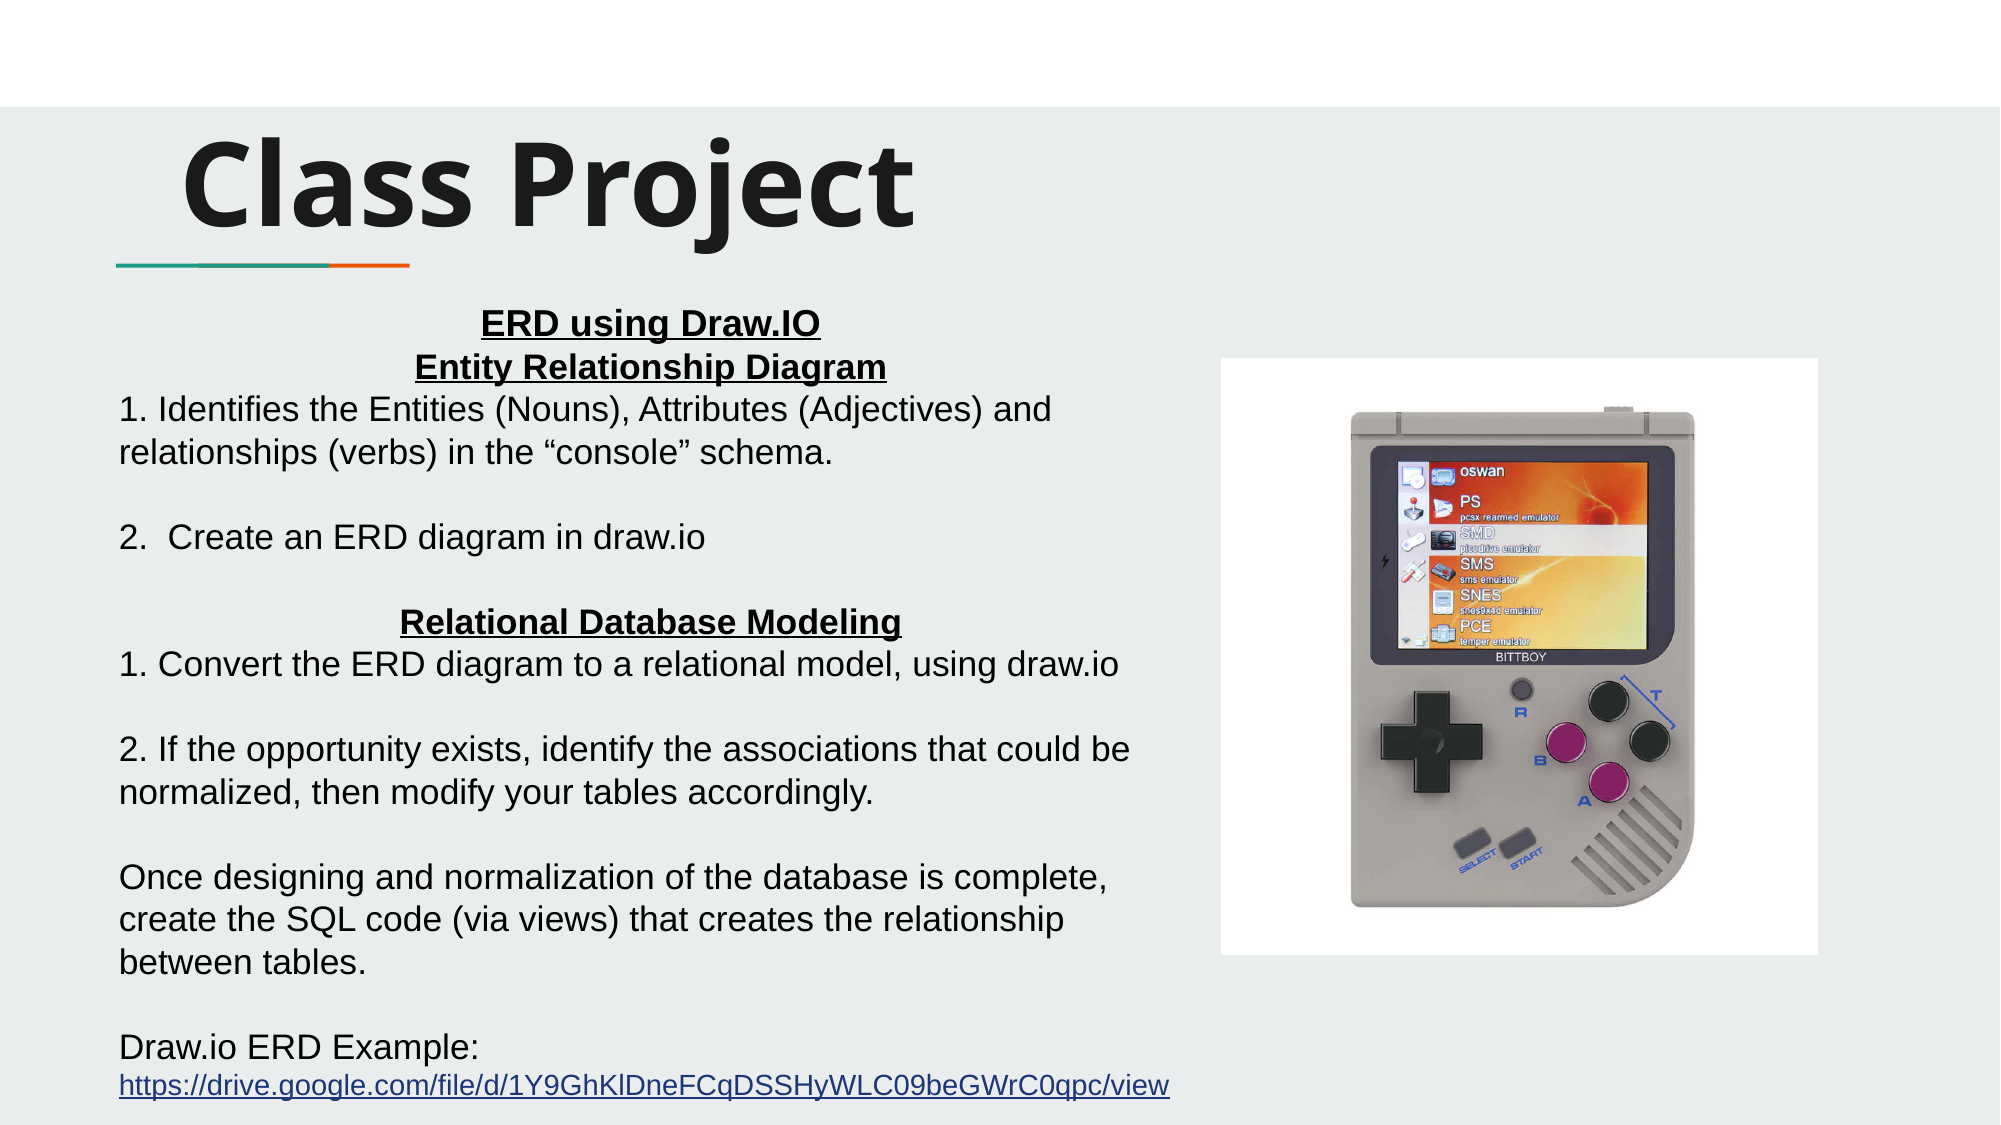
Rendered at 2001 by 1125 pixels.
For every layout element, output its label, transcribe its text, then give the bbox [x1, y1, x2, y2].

title Class Project [159, 89, 1842, 454]
text_box ERD using Draw.IO Entity Relationship Diagram 1. Identifies the Entities (Nouns), Attributes (Adjectives) and relationships (verbs) in the “console” schema. 2. Create an ERD diagram in draw.io Relational Database Modeling 1. Convert the ERD diagram to a relational model, using draw.io 2. If the opportunity exists, identify the associations that could be normalized, then modify your tables accordingly. Once designing and normalization of the database is complete, create the SQL code (via views) that creates the relationship between tables. Draw.io ERD Example: https://drive.google.com/file/d/1Y9GhKlDneFCqDSSHyWLC09beGWrC0qpc/view [103, 283, 1199, 1125]
picture [1221, 358, 1819, 956]
